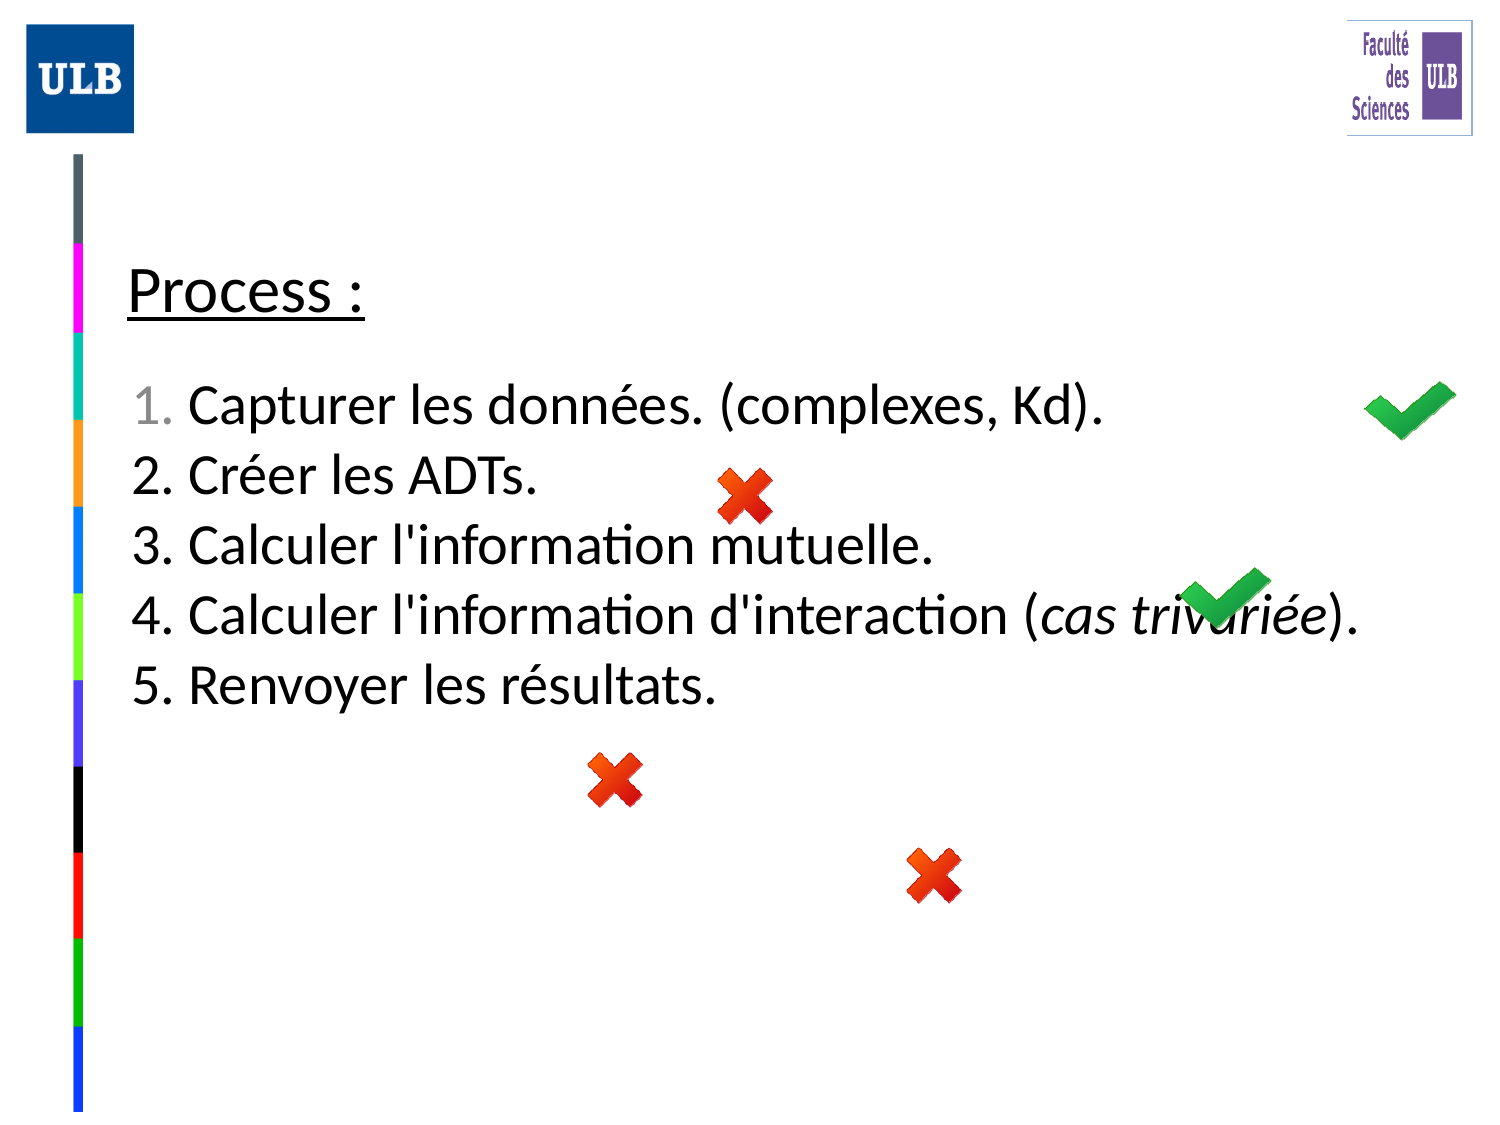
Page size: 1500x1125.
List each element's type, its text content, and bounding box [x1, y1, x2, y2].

picture [885, 826, 981, 923]
text_box Process : [112, 165, 1388, 407]
picture [1160, 539, 1288, 650]
picture [1345, 21, 1471, 135]
picture [74, 155, 83, 1111]
picture [696, 446, 792, 544]
picture [566, 731, 662, 827]
picture [7, 24, 142, 143]
text_box Capturer les données. (complexes, Kd). Créer les ADTs. Calculer l'information mutuelle. Calculer l'information d'interaction (cas trivariée). Renvoyer les résultats. [131, 366, 1465, 1087]
picture [1346, 354, 1473, 461]
